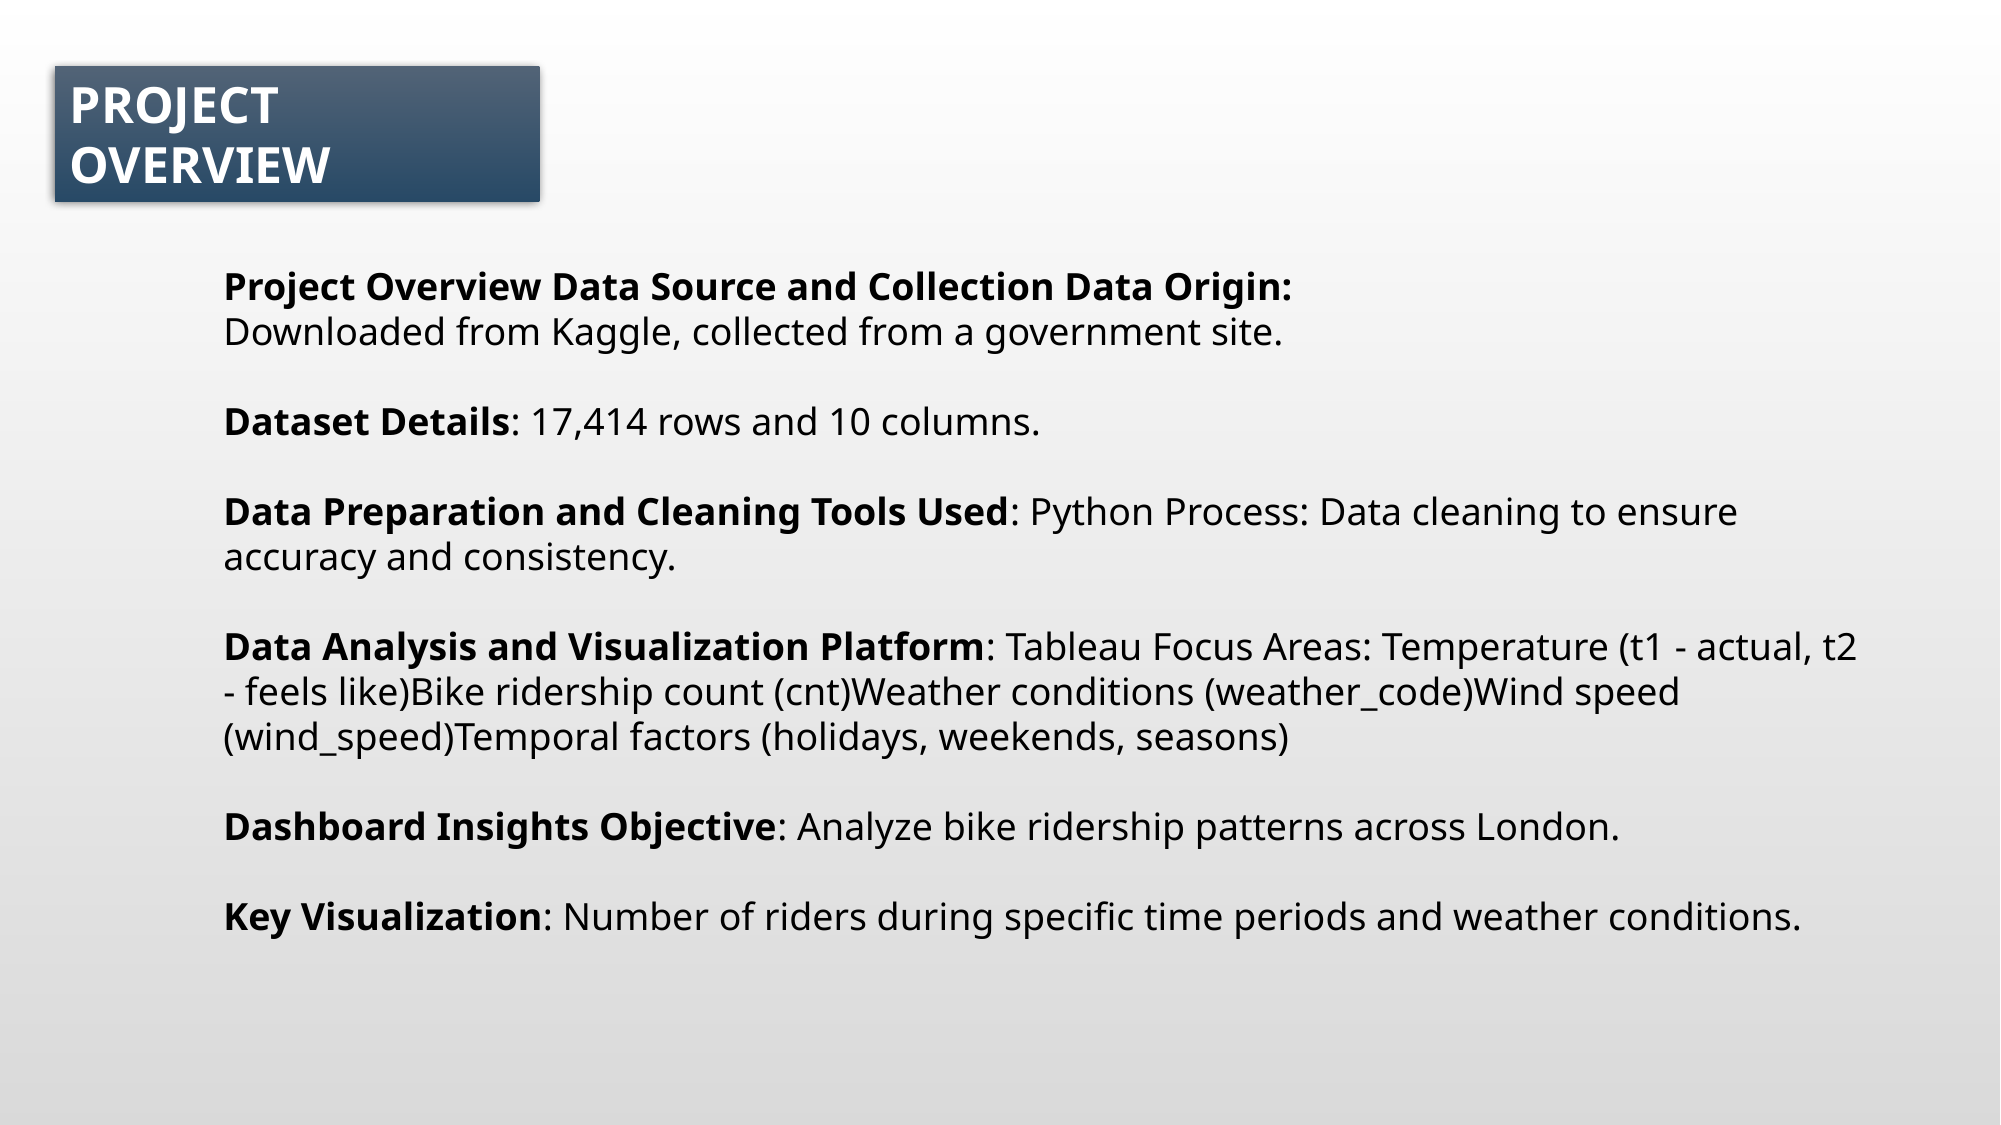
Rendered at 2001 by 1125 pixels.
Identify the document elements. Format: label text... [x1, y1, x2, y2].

text_box PROJECT OVERVIEW [55, 66, 540, 202]
text_box Project Overview Data Source and Collection Data Origin: Downloaded from Kaggle, collected from a government site. Dataset Details: 17,414 rows and 10 columns. Data Preparation and Cleaning Tools Used: Python Process: Data cleaning to ensure accuracy and consistency. Data Analysis and Visualization Platform: Tableau Focus Areas: Temperature (t1 - actual, t2 - feels like)Bike ridership count (cnt)Weather conditions (weather_code)Wind speed (wind_speed)Temporal factors (holidays, weekends, seasons) Dashboard Insights Objective: Analyze bike ridership patterns across London. Key Visualization: Number of riders during specific time periods and weather conditions. [208, 255, 1886, 946]
